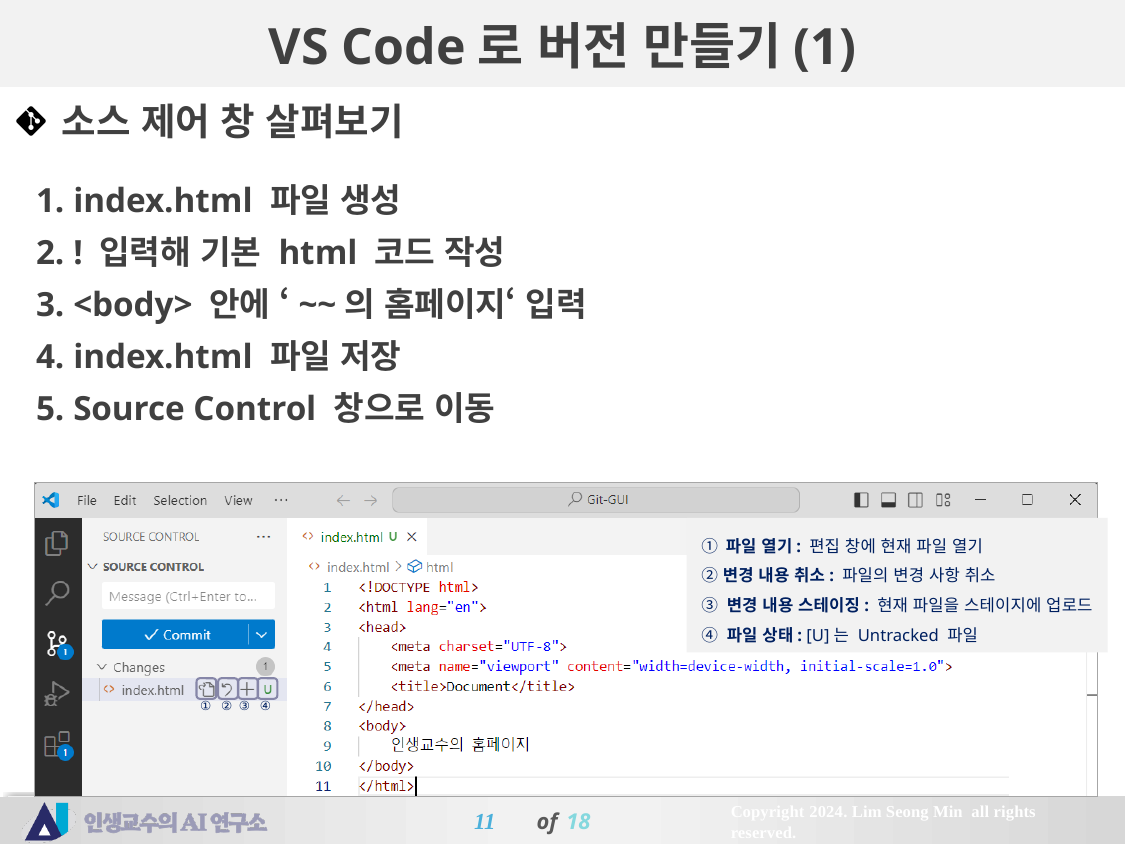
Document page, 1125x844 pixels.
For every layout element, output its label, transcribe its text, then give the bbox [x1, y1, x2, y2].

list 소스 제어 창 살펴보기 [0, 89, 1125, 157]
list VS Code로 버전 만들기(1) [0, 1, 1125, 89]
picture [21, 798, 299, 844]
picture [34, 481, 1098, 797]
list 1. index.html 파일 생성 2. ! 입력해 기본 html 코드 작성 3. <body> 안에 ‘~~의 홈페이지‘ 입력 4. index.html 파일 저장 5. Source Control 창으로 이동 [21, 159, 1125, 422]
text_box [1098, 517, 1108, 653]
picture [15, 105, 47, 137]
